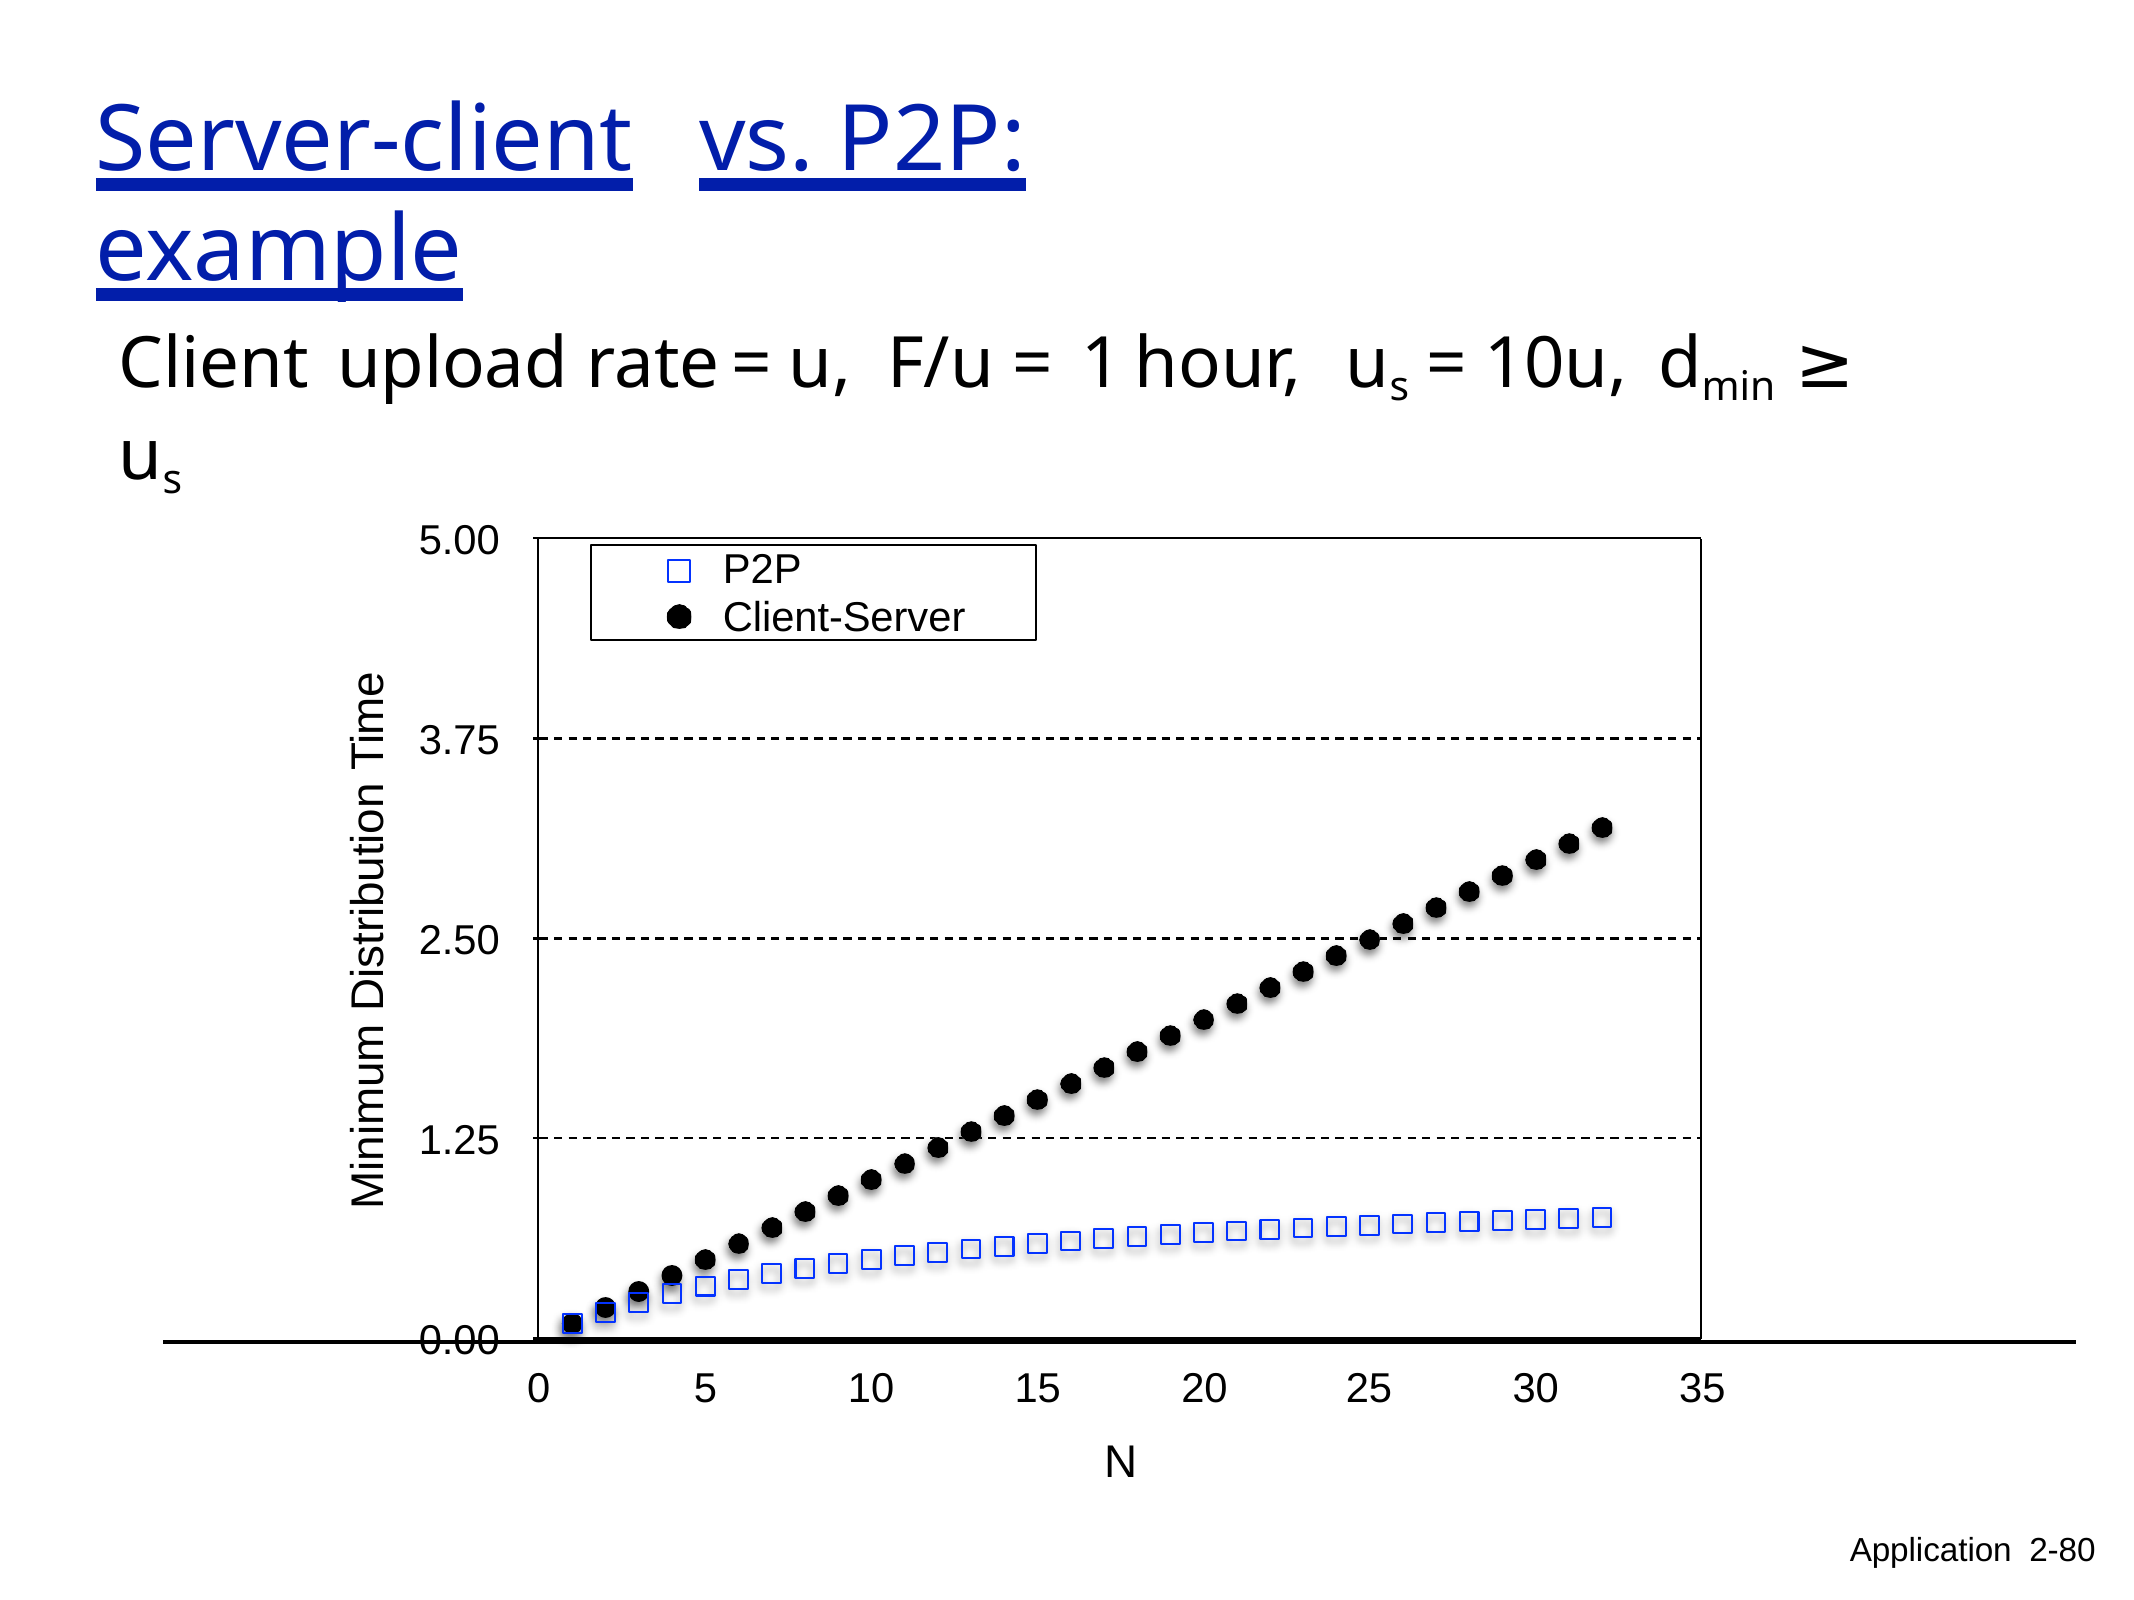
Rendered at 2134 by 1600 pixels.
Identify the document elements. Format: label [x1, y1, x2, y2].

text_box [1510, 1358, 1561, 1411]
text_box [416, 510, 502, 563]
text_box [1012, 1358, 1063, 1411]
text_box [416, 710, 502, 763]
title [93, 77, 1392, 347]
text_box [1102, 1429, 1140, 1487]
text_box [1343, 1358, 1395, 1411]
text_box [1179, 1358, 1230, 1411]
text_box [845, 1358, 897, 1411]
text_box [1677, 1358, 1728, 1411]
text_box [524, 1358, 553, 1411]
text_box [416, 1110, 502, 1163]
text_box [339, 667, 395, 1212]
text_box [163, 538, 2076, 1363]
text_box [416, 910, 502, 963]
text_box [112, 314, 1904, 502]
text_box [691, 1358, 719, 1411]
text_box [1847, 1529, 2101, 1569]
